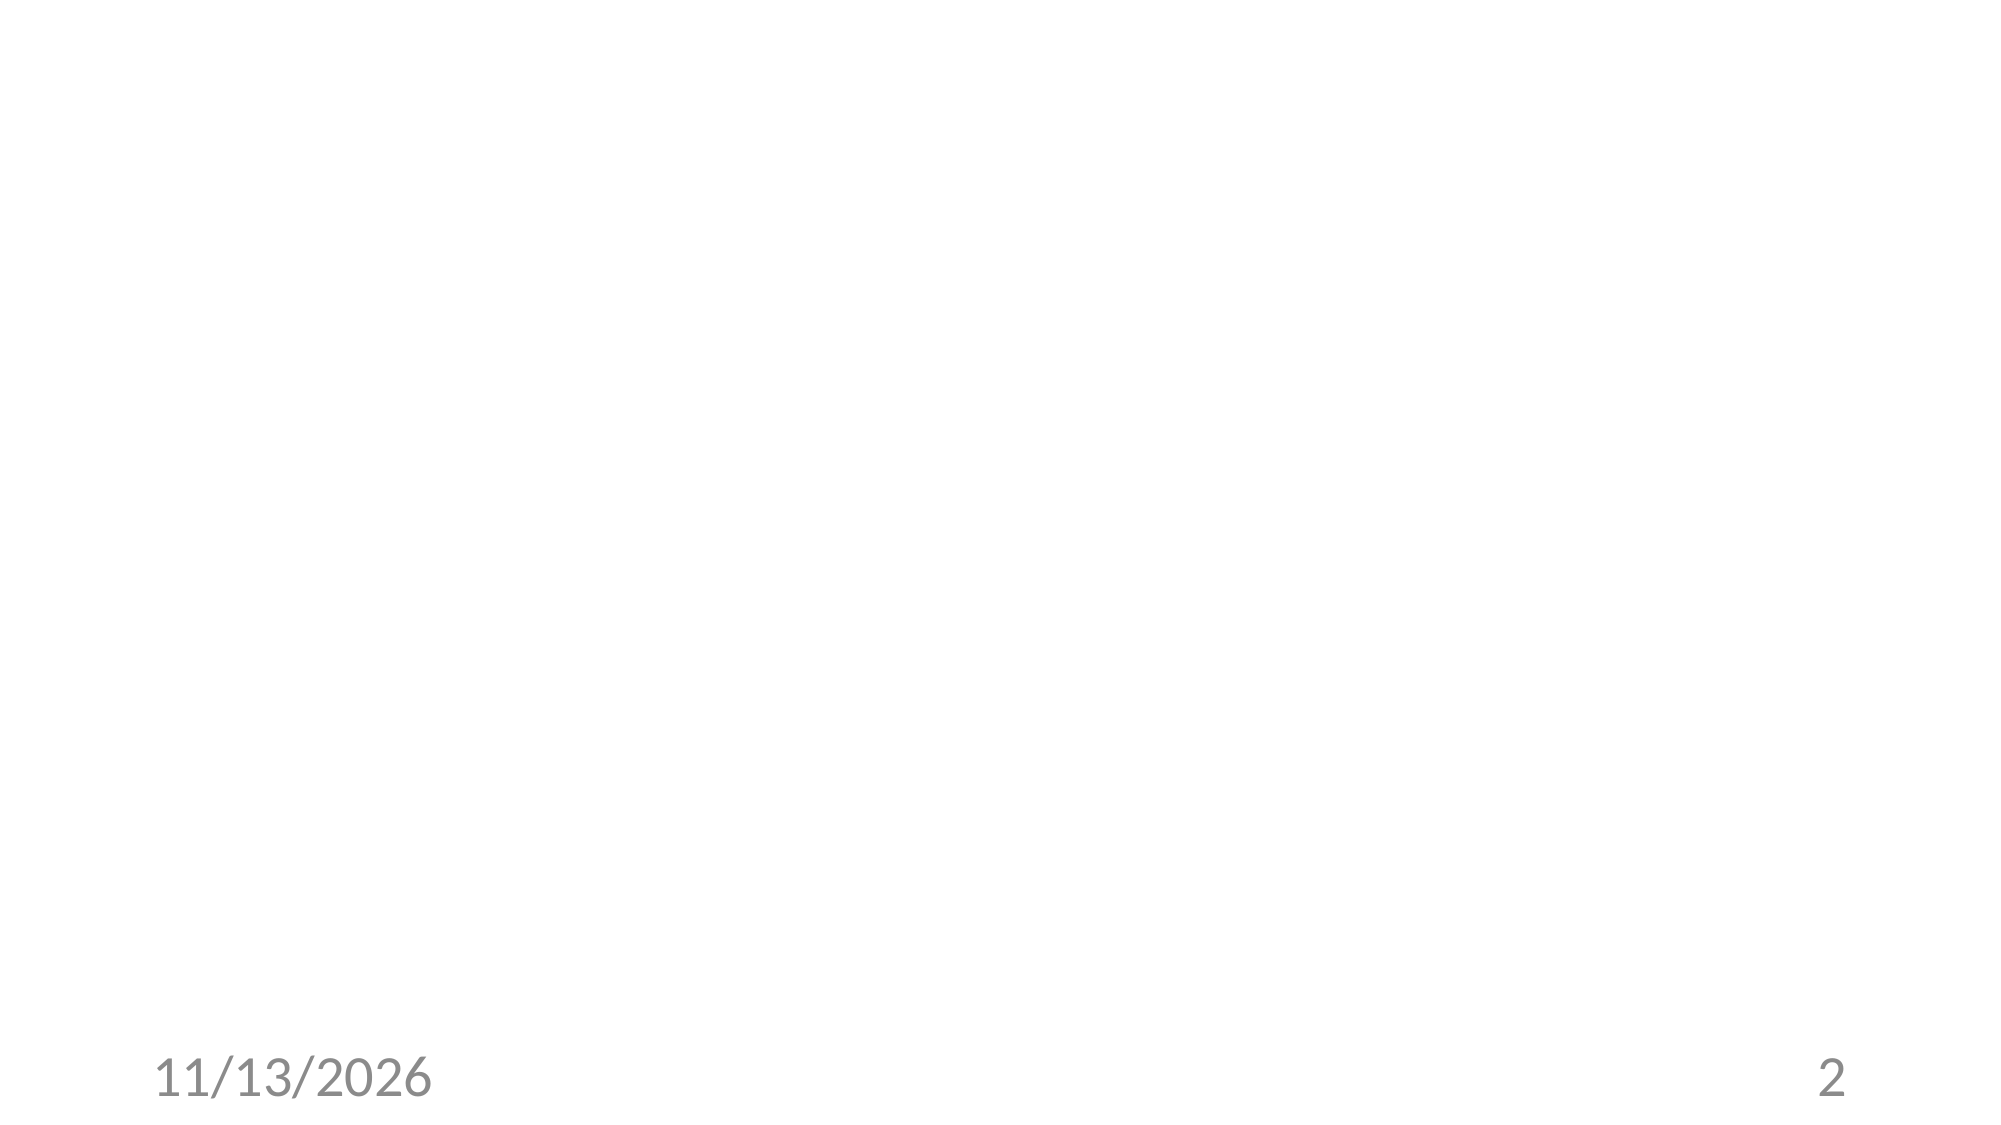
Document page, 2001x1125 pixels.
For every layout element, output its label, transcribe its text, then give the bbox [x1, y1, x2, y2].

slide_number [137, 1042, 588, 1103]
slide_number 2 [1412, 1042, 1863, 1103]
